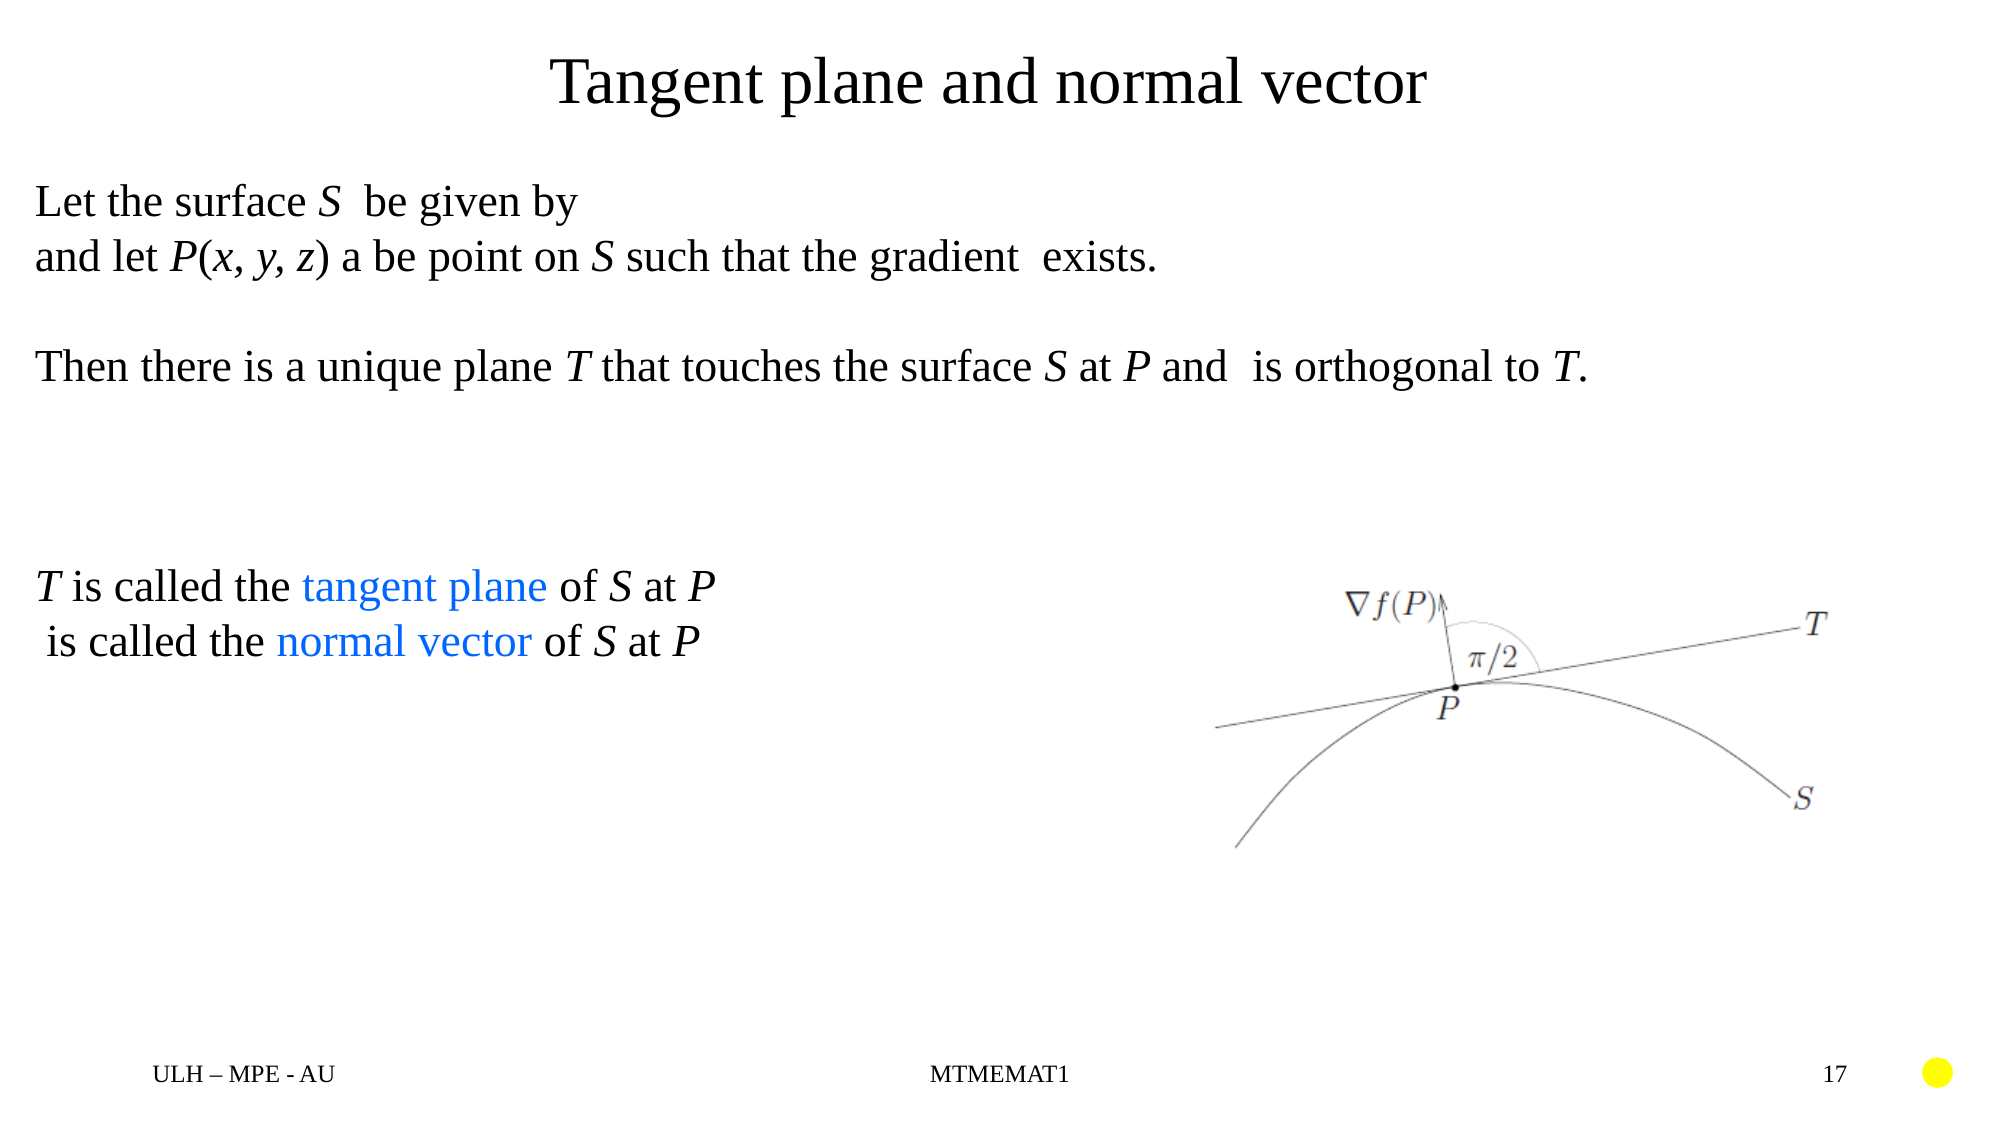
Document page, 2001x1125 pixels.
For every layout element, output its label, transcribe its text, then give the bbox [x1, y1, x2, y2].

picture [1196, 567, 1863, 865]
slide_number 17 [1412, 1042, 1863, 1103]
slide_number ULH – MPE - AU [137, 1042, 588, 1103]
footer MTMEMAT1 [662, 1042, 1338, 1103]
title Tangent plane and normal vector [46, 19, 1934, 144]
text_box [1921, 1056, 1954, 1089]
